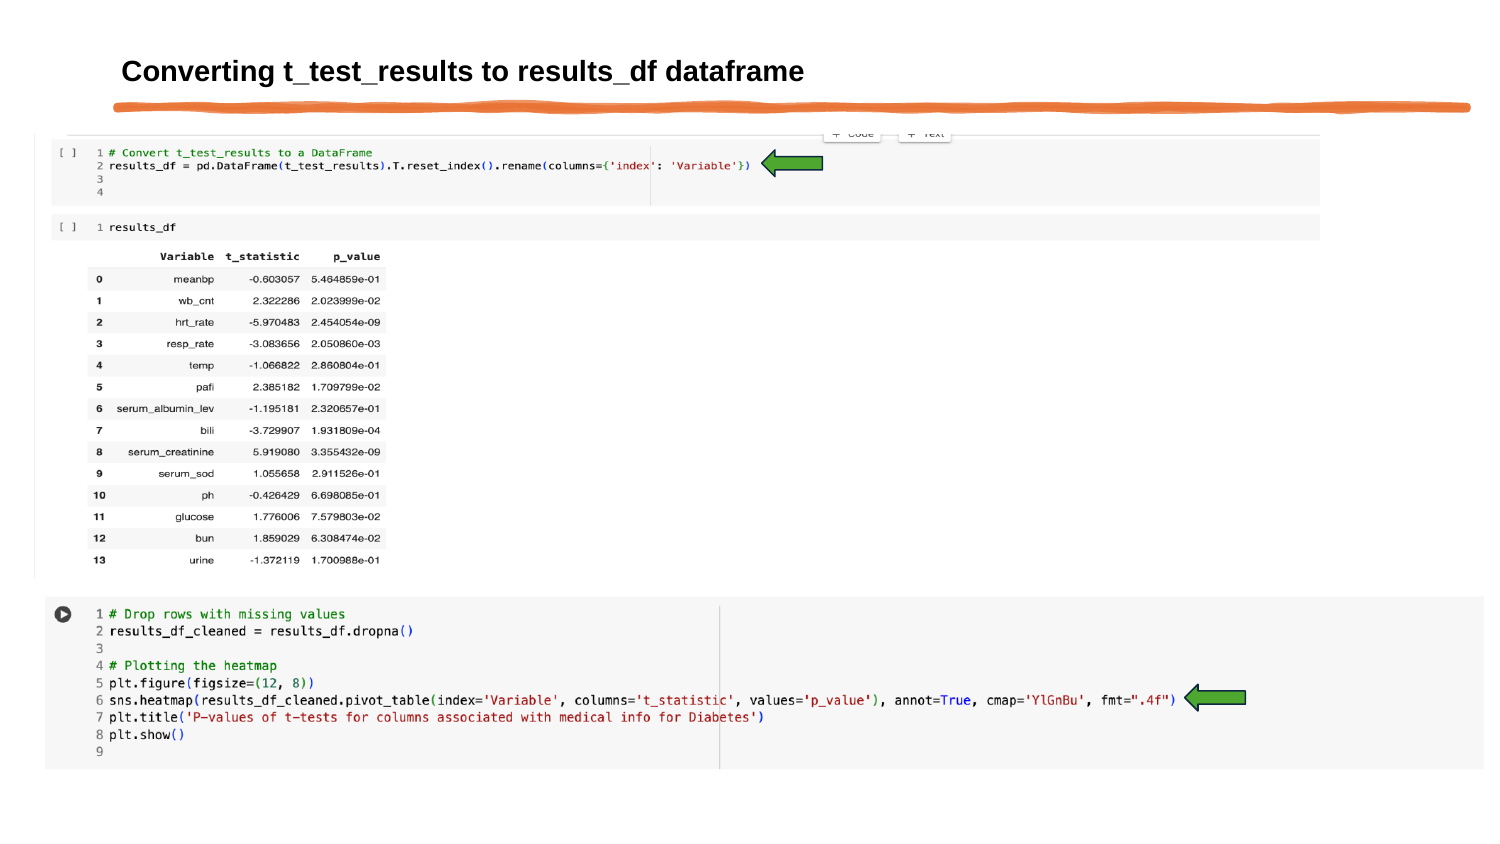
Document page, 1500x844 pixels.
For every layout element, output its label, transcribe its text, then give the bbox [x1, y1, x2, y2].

picture [33, 582, 1485, 771]
picture [33, 134, 1320, 578]
text_box [116, 103, 1467, 111]
text_box Converting t_test_results to results_df dataframe [94, 36, 833, 107]
